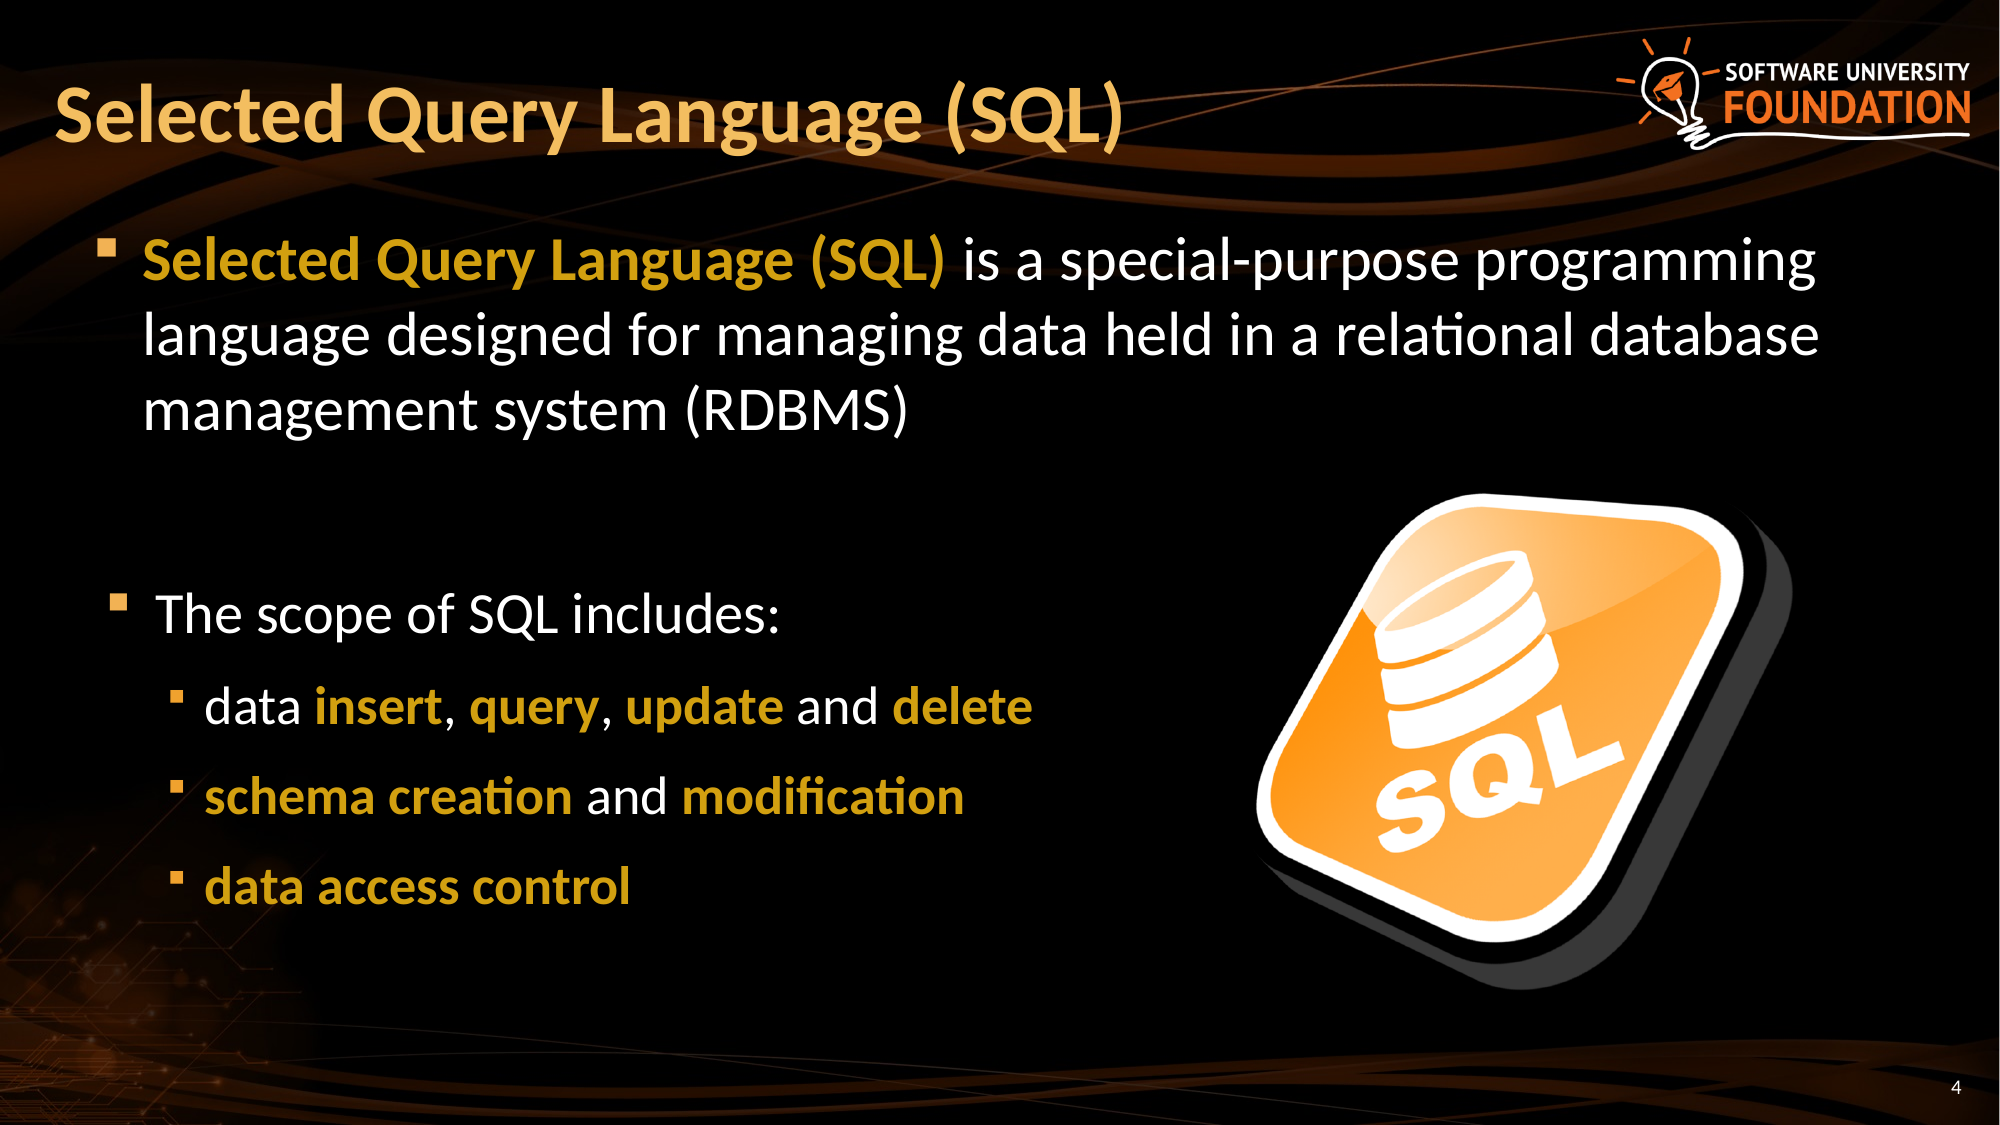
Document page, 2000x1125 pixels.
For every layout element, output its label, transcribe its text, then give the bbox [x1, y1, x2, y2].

list The scope of SQL includes: data insert, query, update and delete schema creation and modification data access control [87, 569, 1100, 982]
picture [0, 0, 2000, 1125]
text_box Selected Query Language (SQL) is a special-purpose programming language designed for managing data held in a relational database management system (RDBMS) [74, 212, 1963, 475]
slide_number 4 [1897, 1070, 1968, 1103]
text_box Selected Query Language (SQL) [37, 24, 1609, 208]
